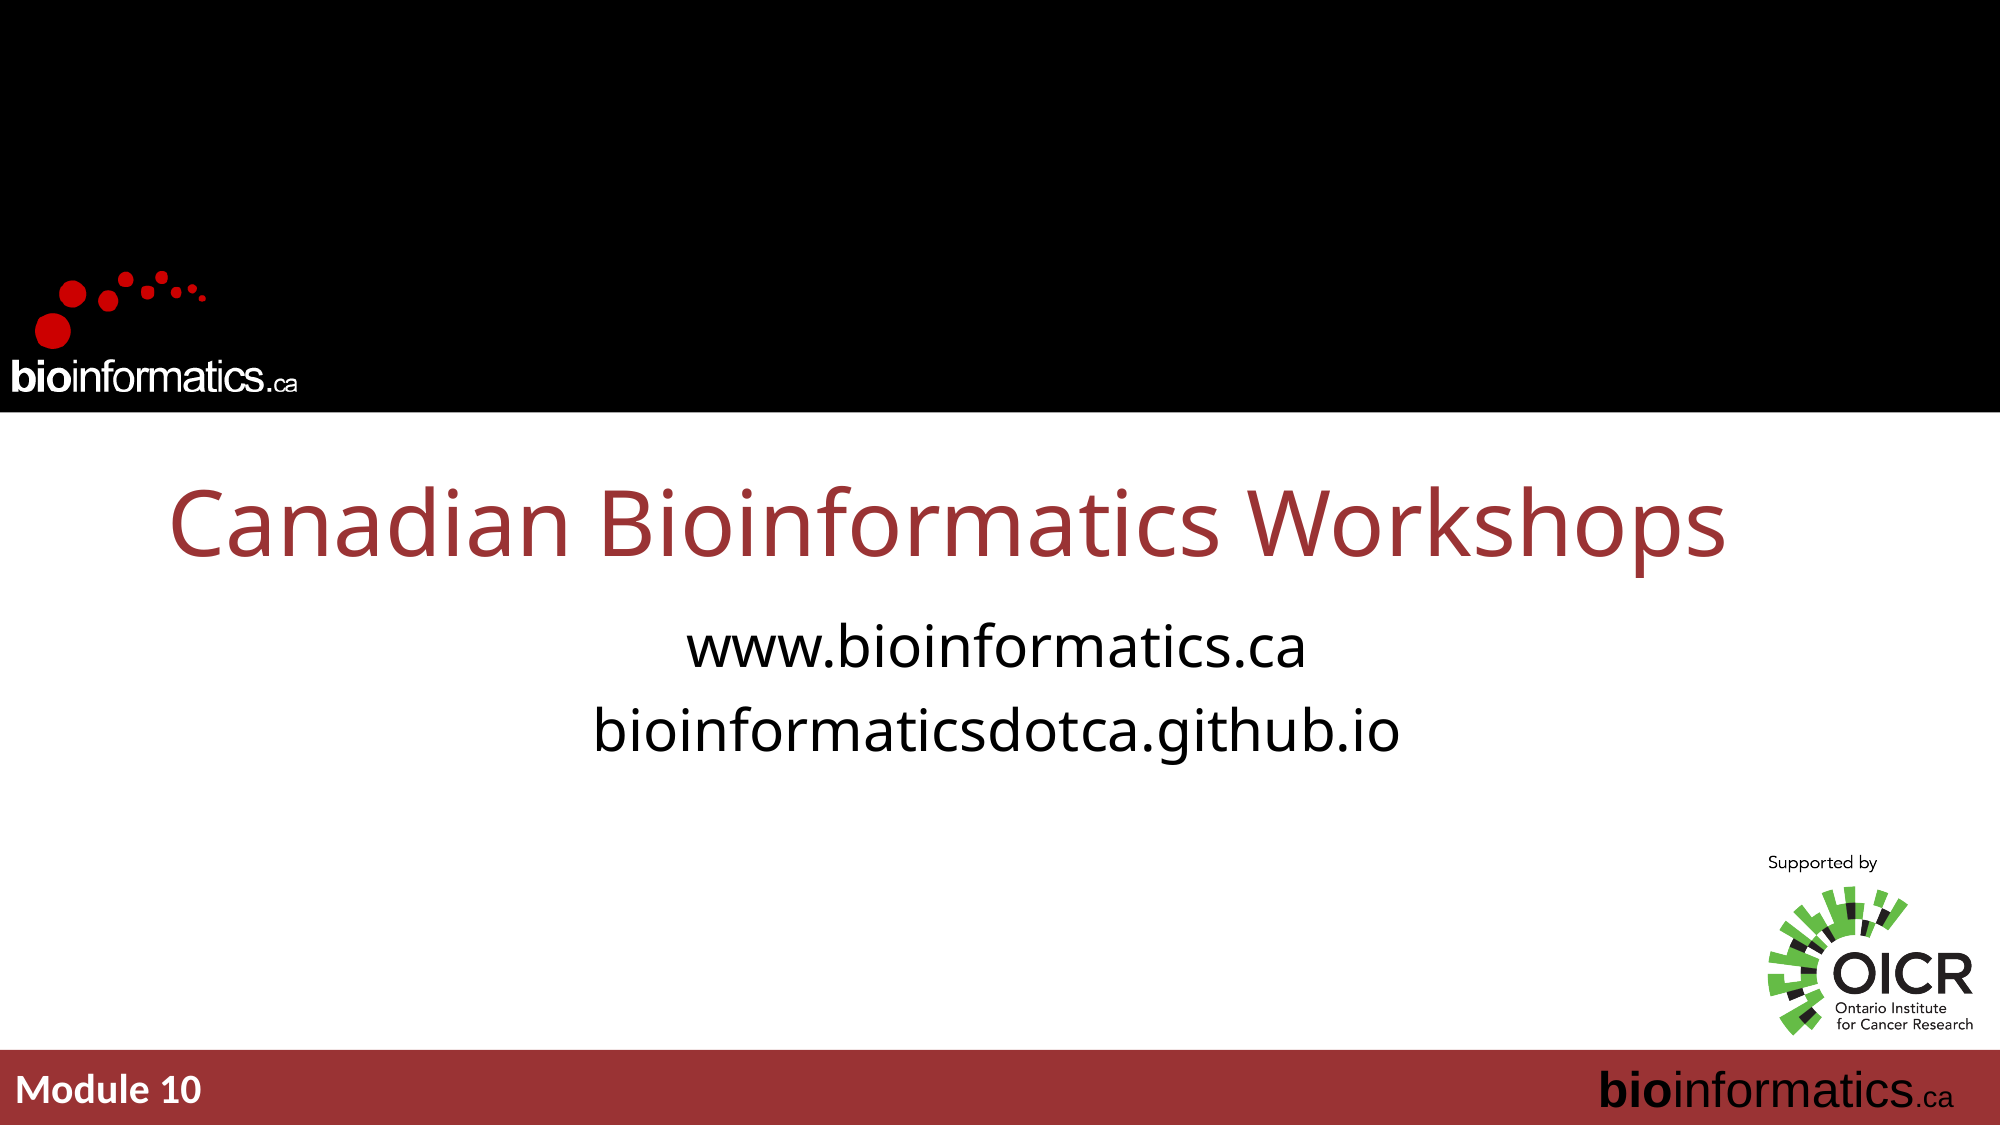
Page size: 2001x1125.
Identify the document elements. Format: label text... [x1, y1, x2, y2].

text_box Canadian Bioinformatics Workshops [152, 408, 1842, 646]
picture [1740, 837, 2000, 1054]
text_box www.bioinformatics.ca bioinformaticsdotca.github.io [337, 610, 1657, 927]
picture [12, 271, 297, 392]
